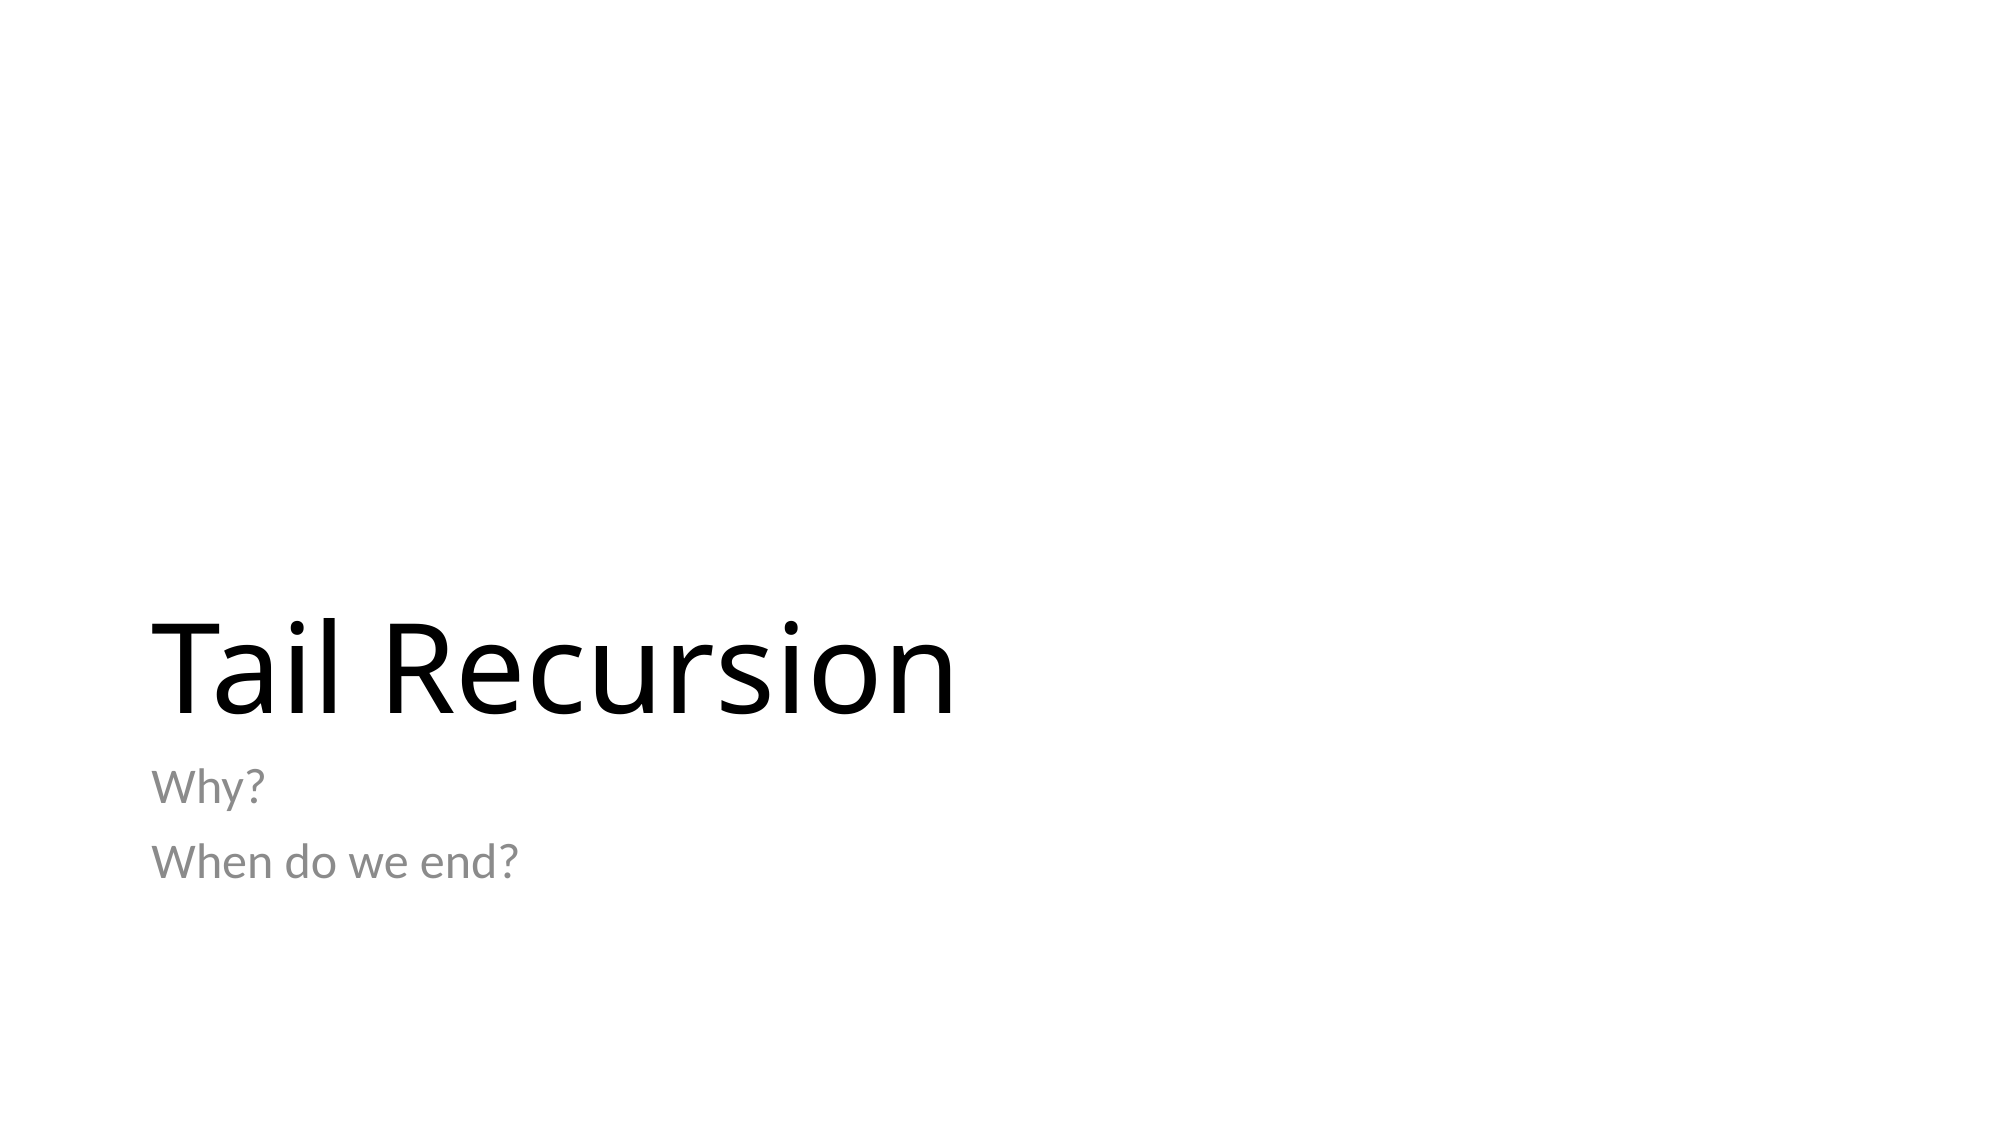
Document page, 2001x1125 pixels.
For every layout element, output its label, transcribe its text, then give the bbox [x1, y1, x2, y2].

title Tail Recursion [136, 280, 1862, 749]
list Why? When do we end? [136, 752, 1862, 999]
